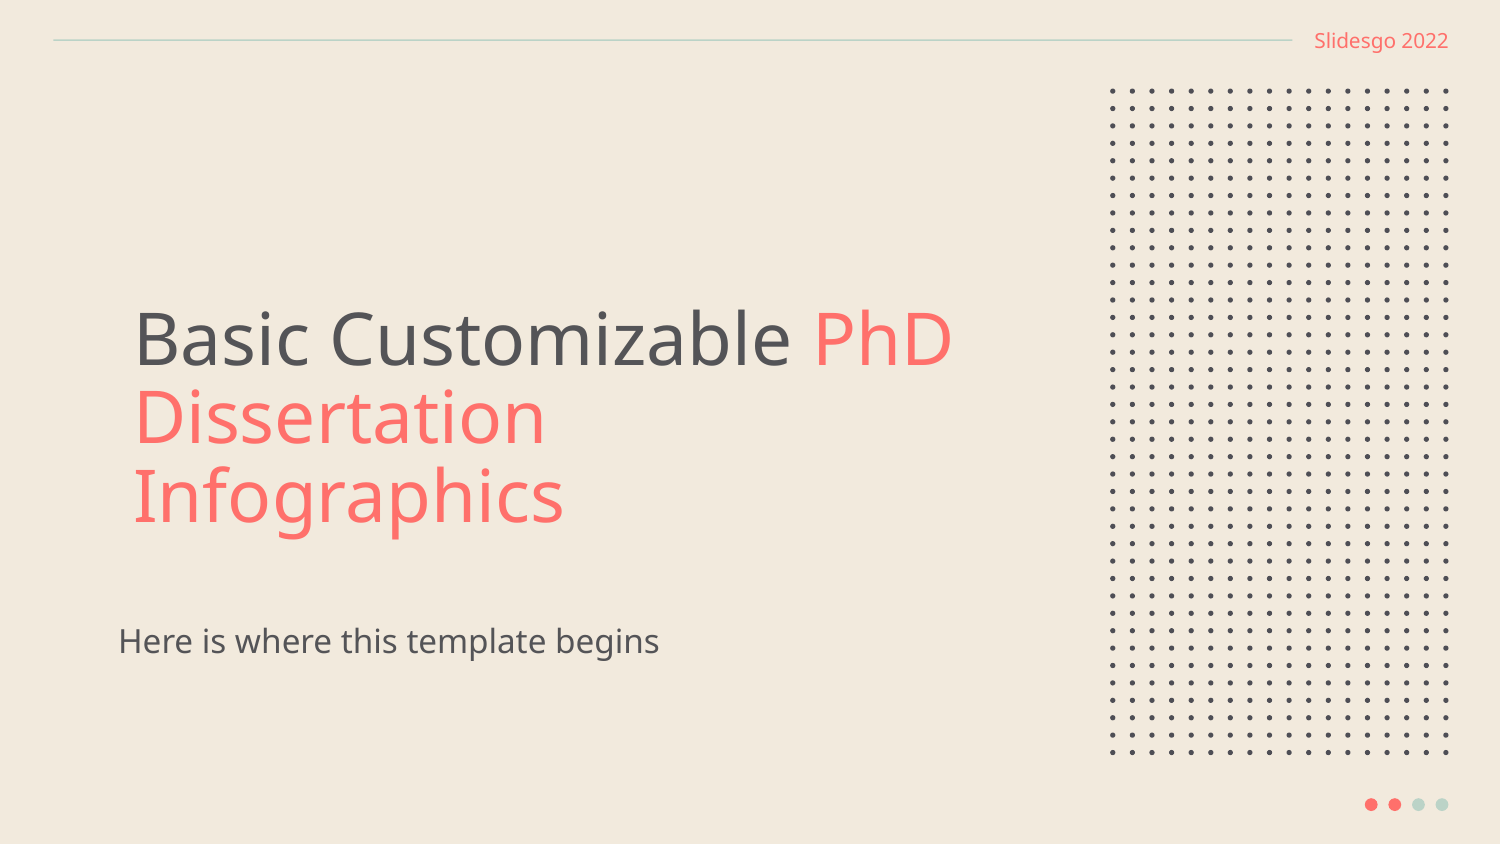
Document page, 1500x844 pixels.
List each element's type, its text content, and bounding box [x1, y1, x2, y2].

subtitle Slidesgo 2022 [1292, 25, 1449, 56]
title Basic Customizable PhD Dissertation Infographics [118, 280, 975, 566]
subtitle Here is where this template begins [118, 606, 834, 674]
